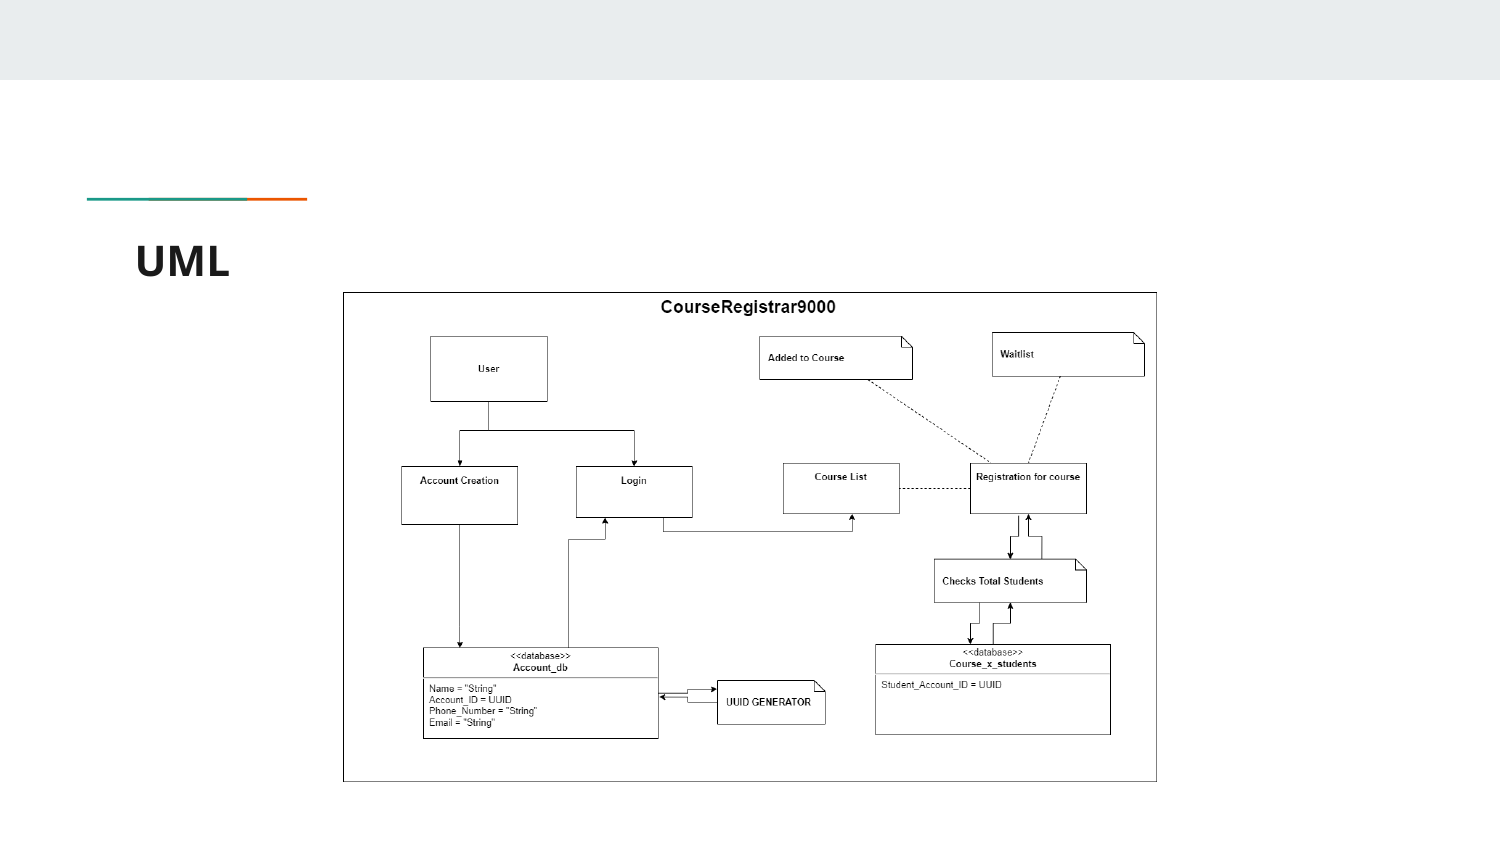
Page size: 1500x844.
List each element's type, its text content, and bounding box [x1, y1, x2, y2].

picture [343, 292, 1157, 783]
title UML [119, 216, 1381, 305]
